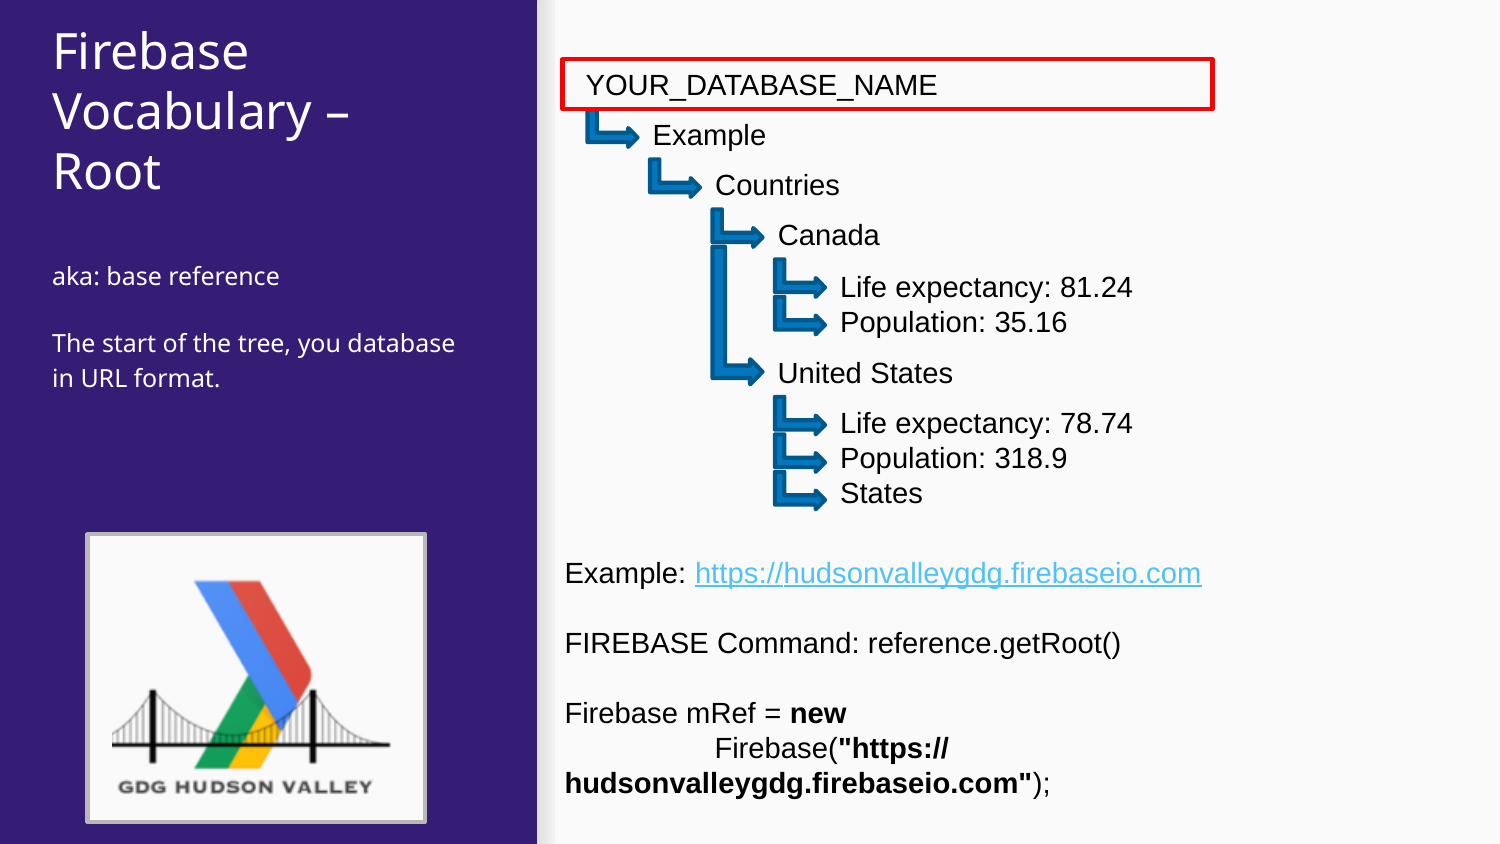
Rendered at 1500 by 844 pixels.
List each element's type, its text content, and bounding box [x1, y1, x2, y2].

text_box Example: https://hudsonvalleygdg.firebaseio.com FIREBASE Command: reference.getRoot() Firebase mRef = new Firebase("https://hudsonvalleygdg.firebaseio.com"); [549, 546, 1450, 807]
text_box [585, 111, 640, 149]
text_box [85, 532, 113, 824]
text_box [710, 207, 765, 249]
text_box [560, 57, 1215, 111]
text_box Countries [700, 159, 856, 209]
text_box [391, 532, 427, 824]
text_box United States [762, 346, 969, 397]
text_box [772, 394, 828, 437]
picture [112, 534, 394, 816]
text_box Example [638, 111, 782, 159]
title Firebase Vocabulary – Root [37, 58, 498, 216]
text_box [772, 294, 828, 337]
text_box [772, 257, 828, 299]
text_box [710, 244, 765, 387]
text_box Canada [763, 209, 895, 259]
text_box [647, 157, 703, 199]
text_box Life expectancy: 78.74 Population: 318.9 States [825, 396, 1149, 517]
list aka: base reference The start of the tree, you database in URL format. [37, 240, 498, 760]
text_box [772, 469, 828, 512]
text_box [772, 432, 828, 474]
text_box Life expectancy: 81.24 Population: 35.16 [825, 260, 1149, 346]
